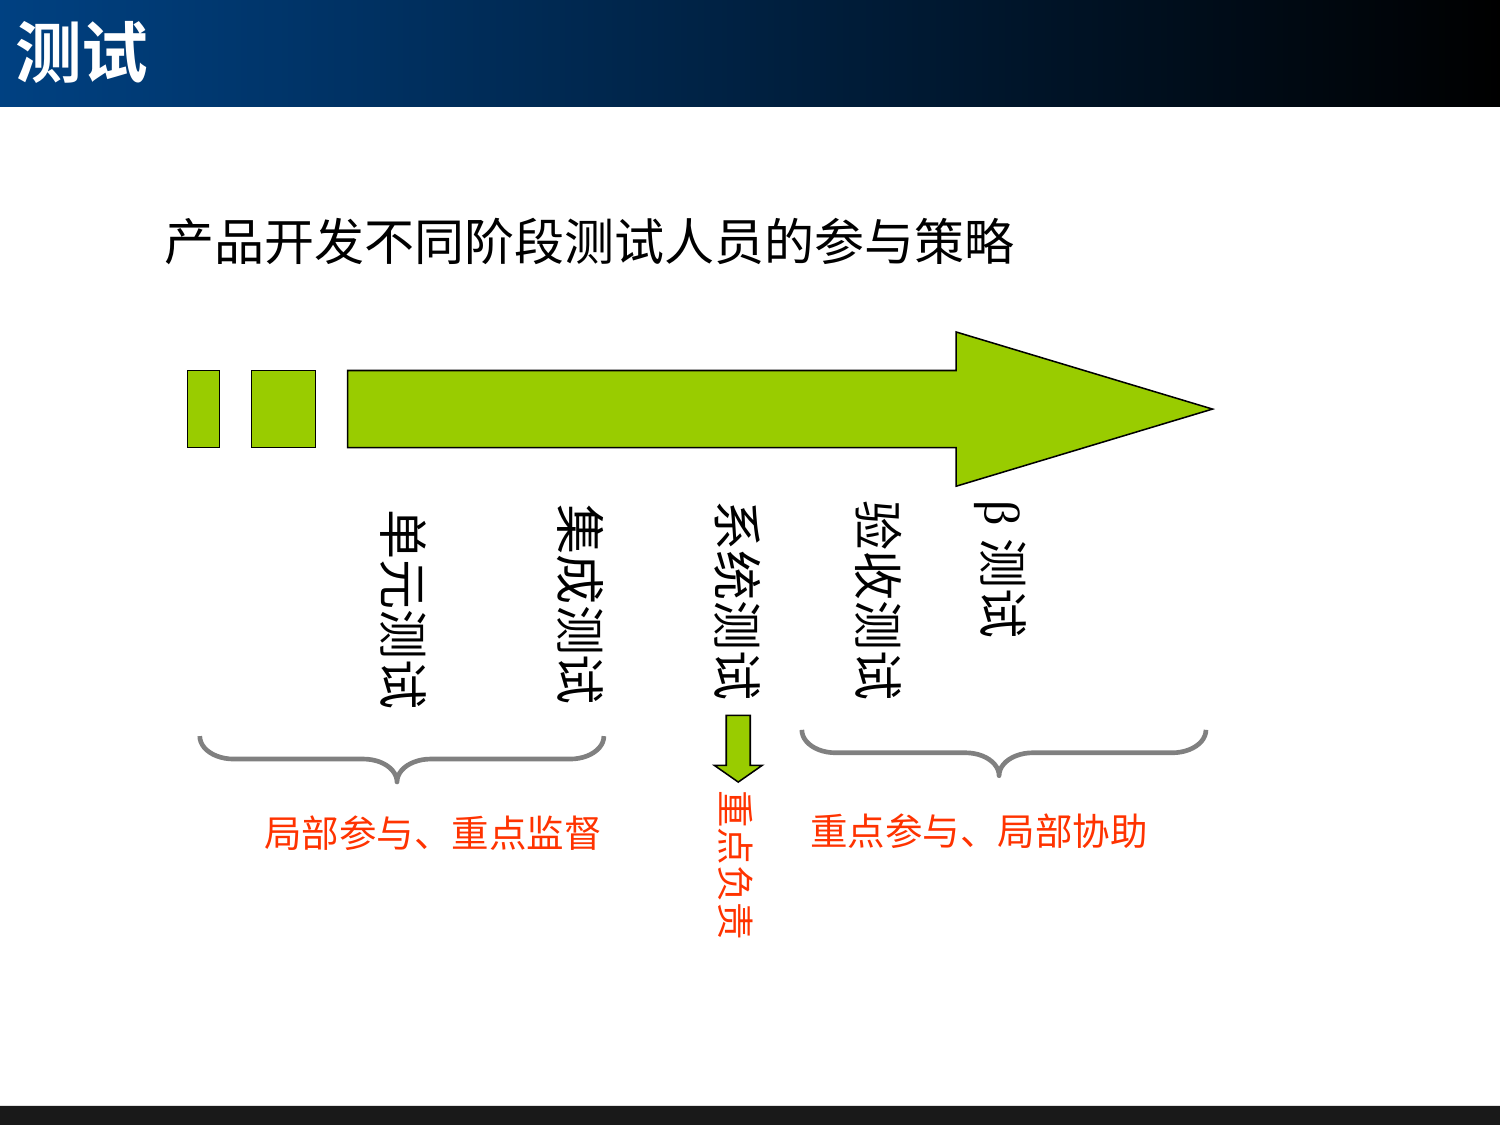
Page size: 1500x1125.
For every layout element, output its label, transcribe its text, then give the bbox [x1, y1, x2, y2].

text_box 集成测试 [536, 497, 627, 713]
text_box 重点参与、局部协助 [795, 800, 1163, 861]
text_box 系统测试 [693, 493, 783, 709]
text_box [199, 736, 604, 782]
text_box 单元测试 [359, 501, 450, 717]
text_box 局部参与、重点监督 [249, 802, 617, 863]
text_box [801, 729, 1206, 776]
text_box [251, 370, 316, 448]
text_box [714, 715, 763, 783]
text_box [187, 370, 220, 448]
text_box 重点负责 [699, 782, 775, 948]
text_box [347, 332, 1213, 487]
text_box 产品开发不同阶段测试人员的参与策略 [149, 203, 1030, 279]
text_box 验收测试 [834, 493, 925, 709]
title 测试 [0, 5, 861, 97]
text_box β测试 [959, 493, 1050, 659]
